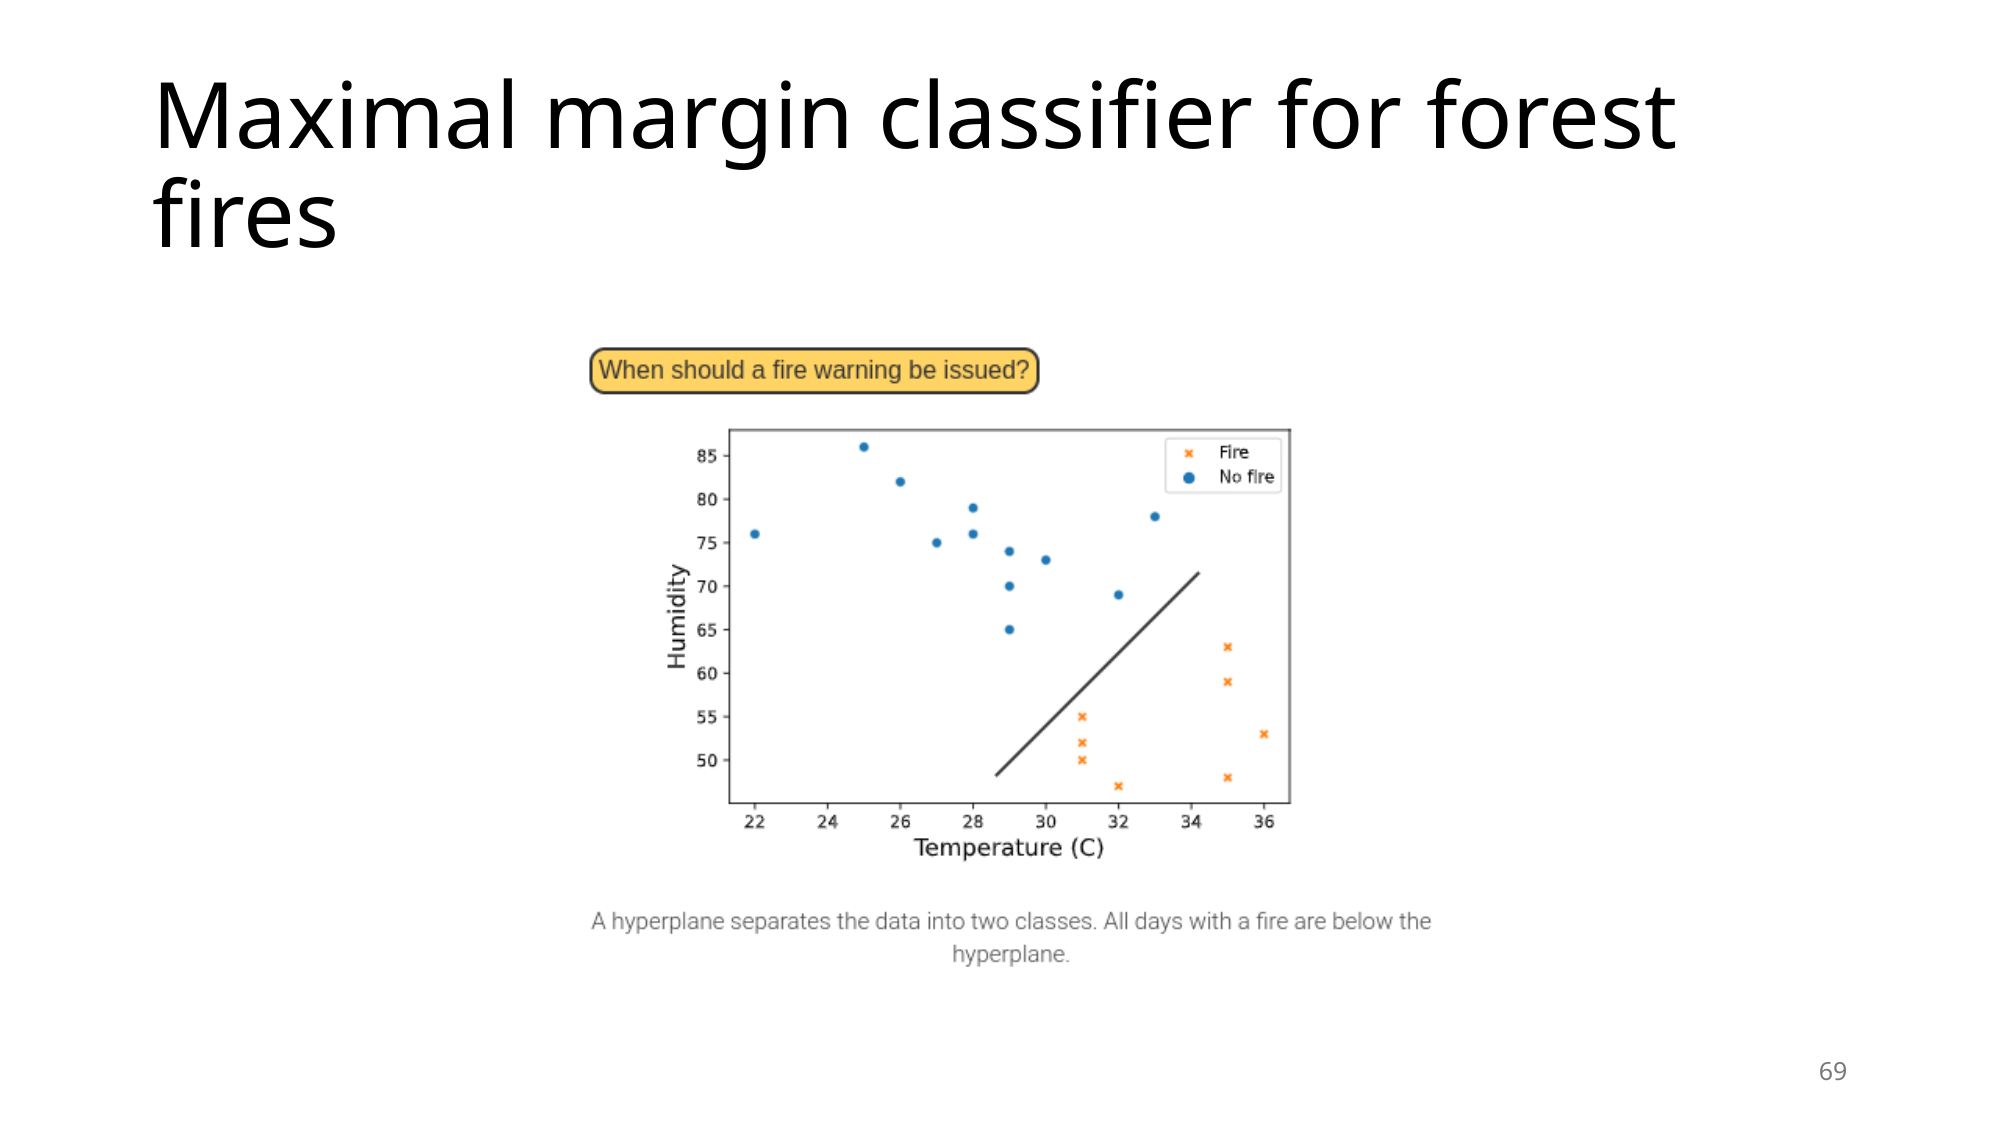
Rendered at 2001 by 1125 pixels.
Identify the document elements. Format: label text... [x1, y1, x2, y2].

title Maximal margin classifier for forest fires [137, 59, 1863, 278]
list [534, 331, 1466, 982]
slide_number 69 [1412, 1042, 1863, 1103]
